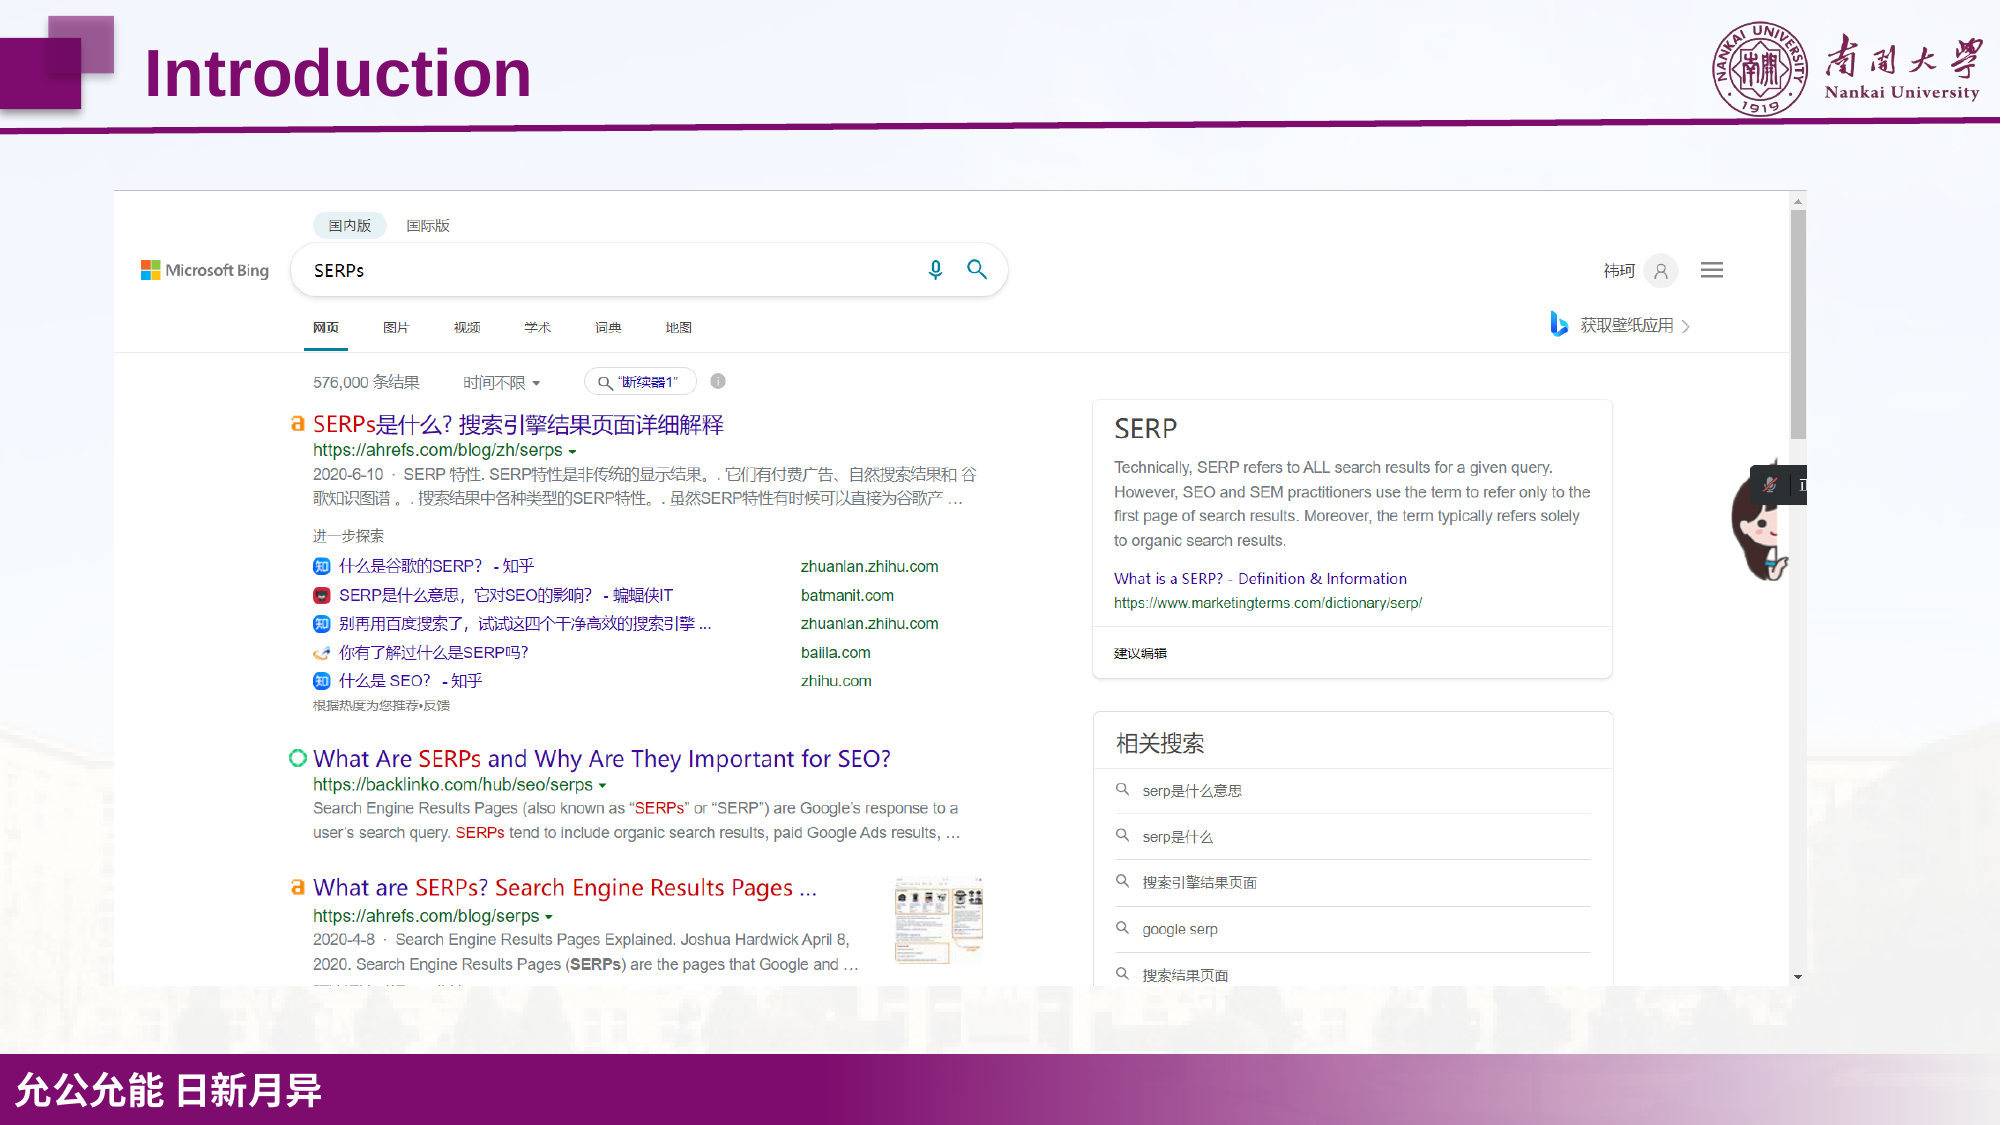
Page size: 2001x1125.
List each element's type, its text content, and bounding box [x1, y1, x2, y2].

picture [114, 190, 1807, 986]
text_box Introduction [130, 22, 549, 117]
picture [1712, 21, 1983, 117]
